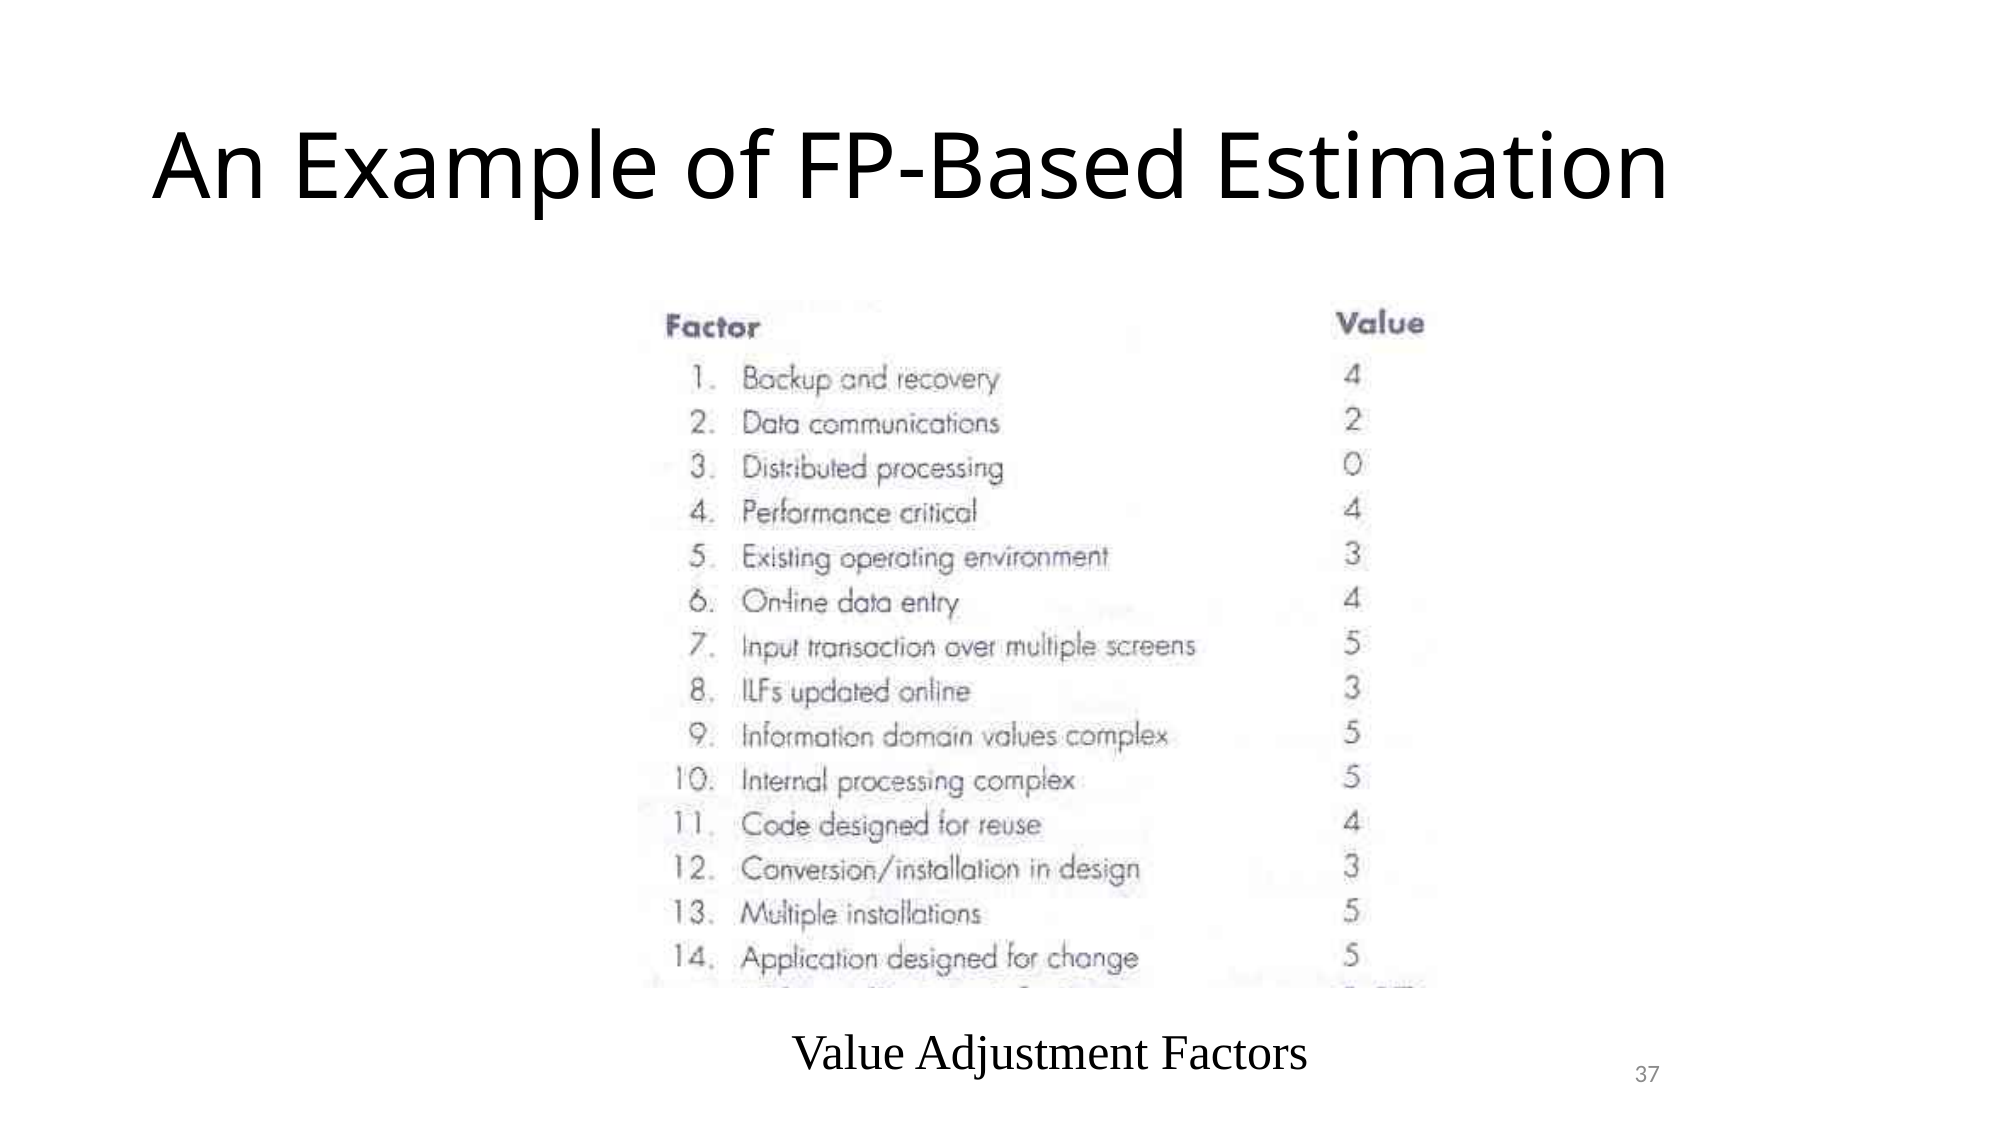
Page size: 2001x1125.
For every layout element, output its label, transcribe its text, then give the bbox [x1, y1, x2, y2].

title An Example of FP-Based Estimation [137, 59, 1863, 278]
picture [637, 299, 1438, 988]
text_box Value Adjustment Factors [737, 1012, 1363, 1088]
slide_number 37 [1325, 1042, 1675, 1103]
